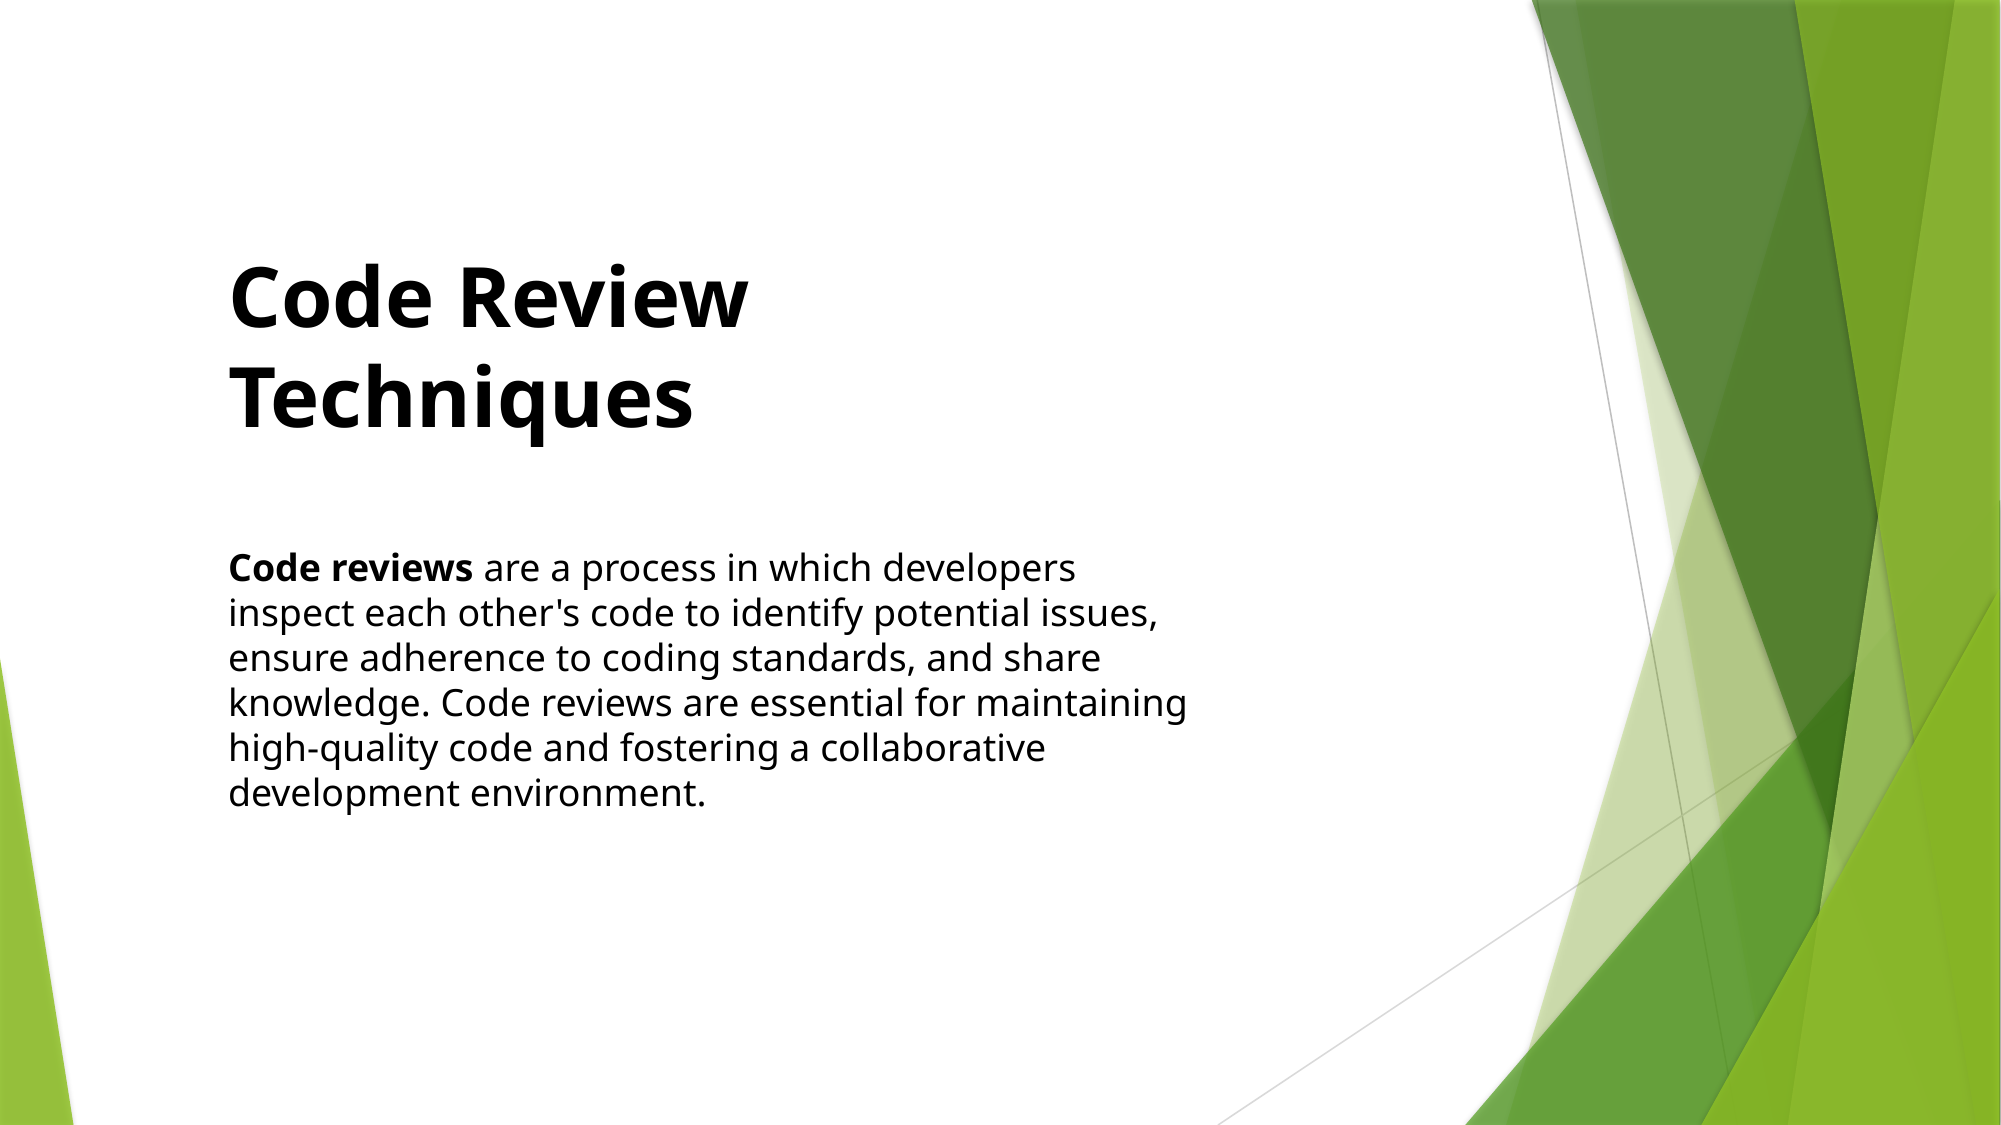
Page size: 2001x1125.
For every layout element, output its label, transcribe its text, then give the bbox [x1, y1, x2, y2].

text_box Code Review Techniques Code reviews are a process in which developers inspect each other's code to identify potential issues, ensure adherence to coding standards, and share knowledge. Code reviews are essential for maintaining high-quality code and fostering a collaborative development environment. [213, 236, 1215, 822]
